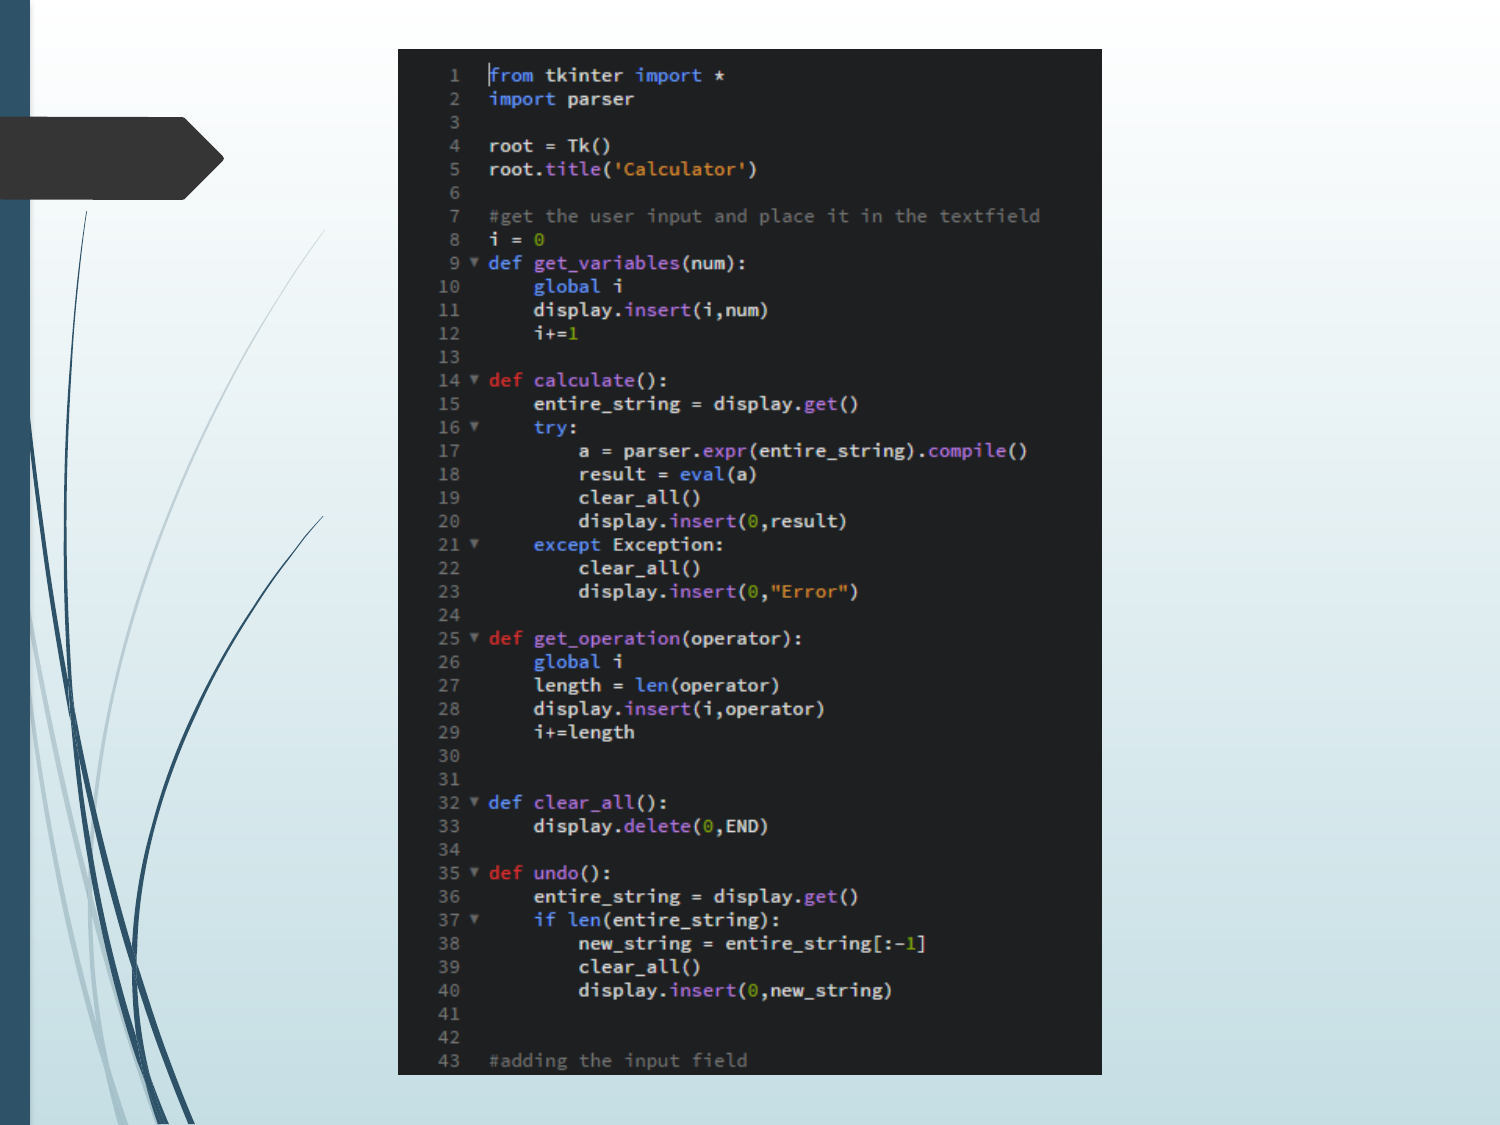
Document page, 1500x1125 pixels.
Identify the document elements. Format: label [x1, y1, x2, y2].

picture [398, 49, 1102, 1076]
